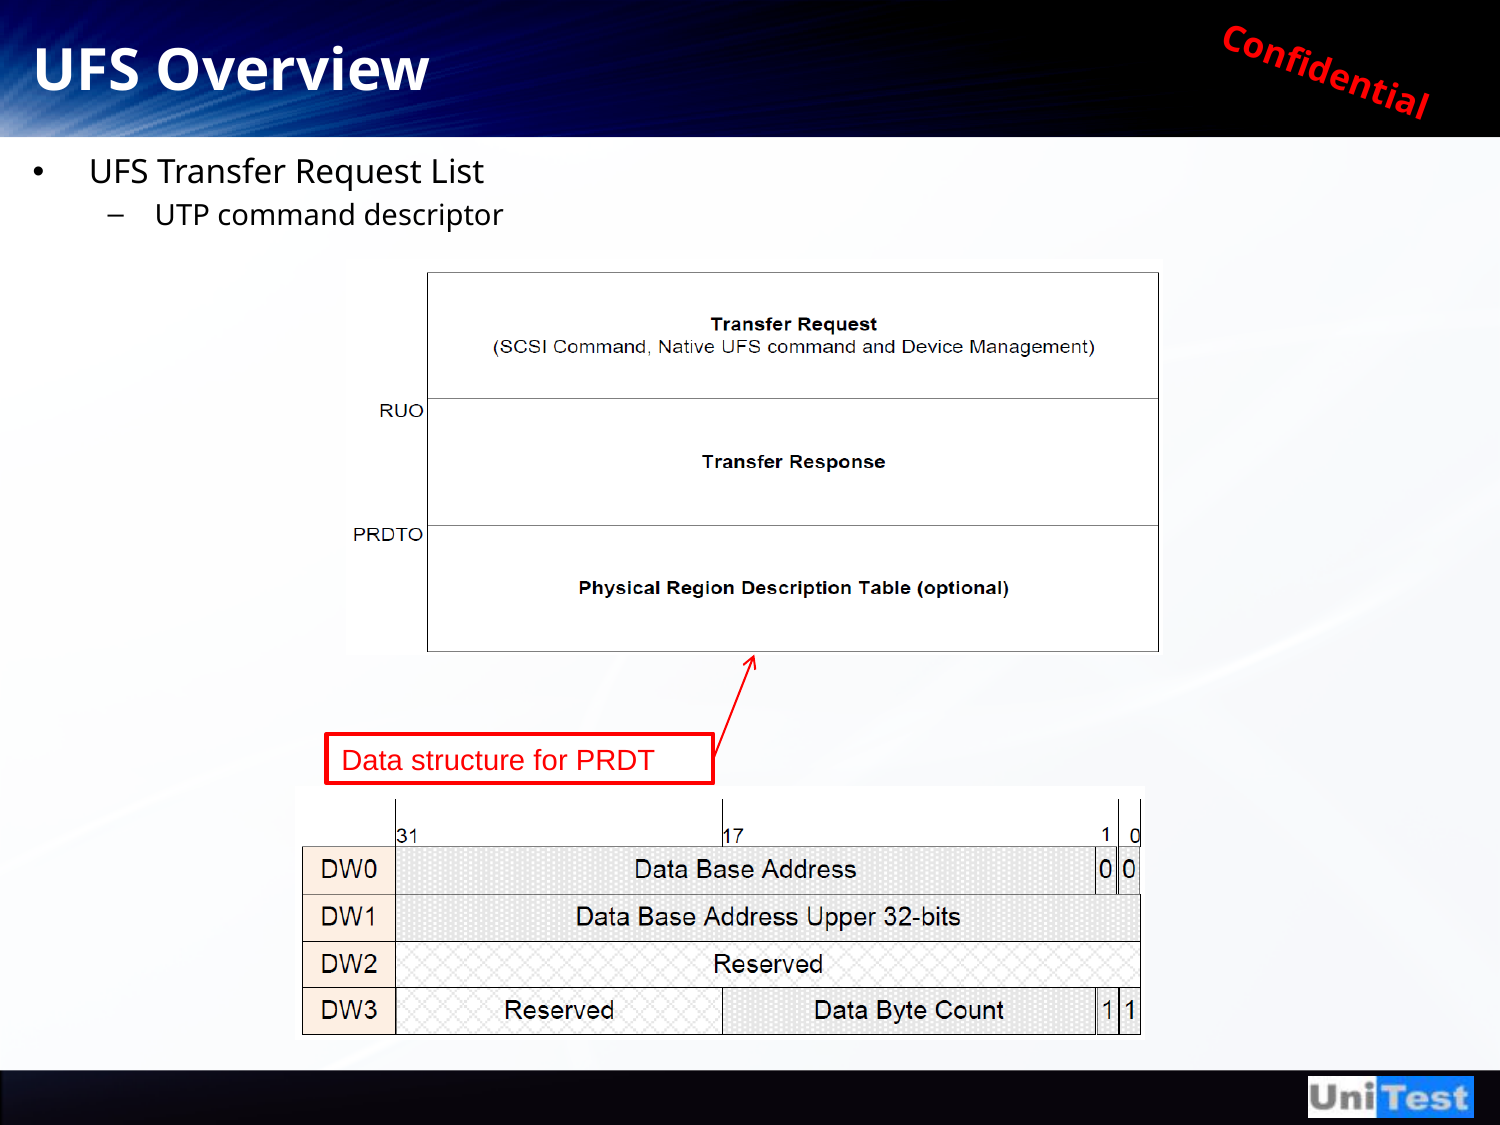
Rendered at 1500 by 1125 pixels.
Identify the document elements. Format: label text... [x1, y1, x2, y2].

title UFS Overview [17, 9, 1477, 126]
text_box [294, 259, 1163, 1040]
picture [0, 1071, 1500, 1125]
list UFS Transfer Request List UTP command descriptor [17, 143, 1483, 1035]
